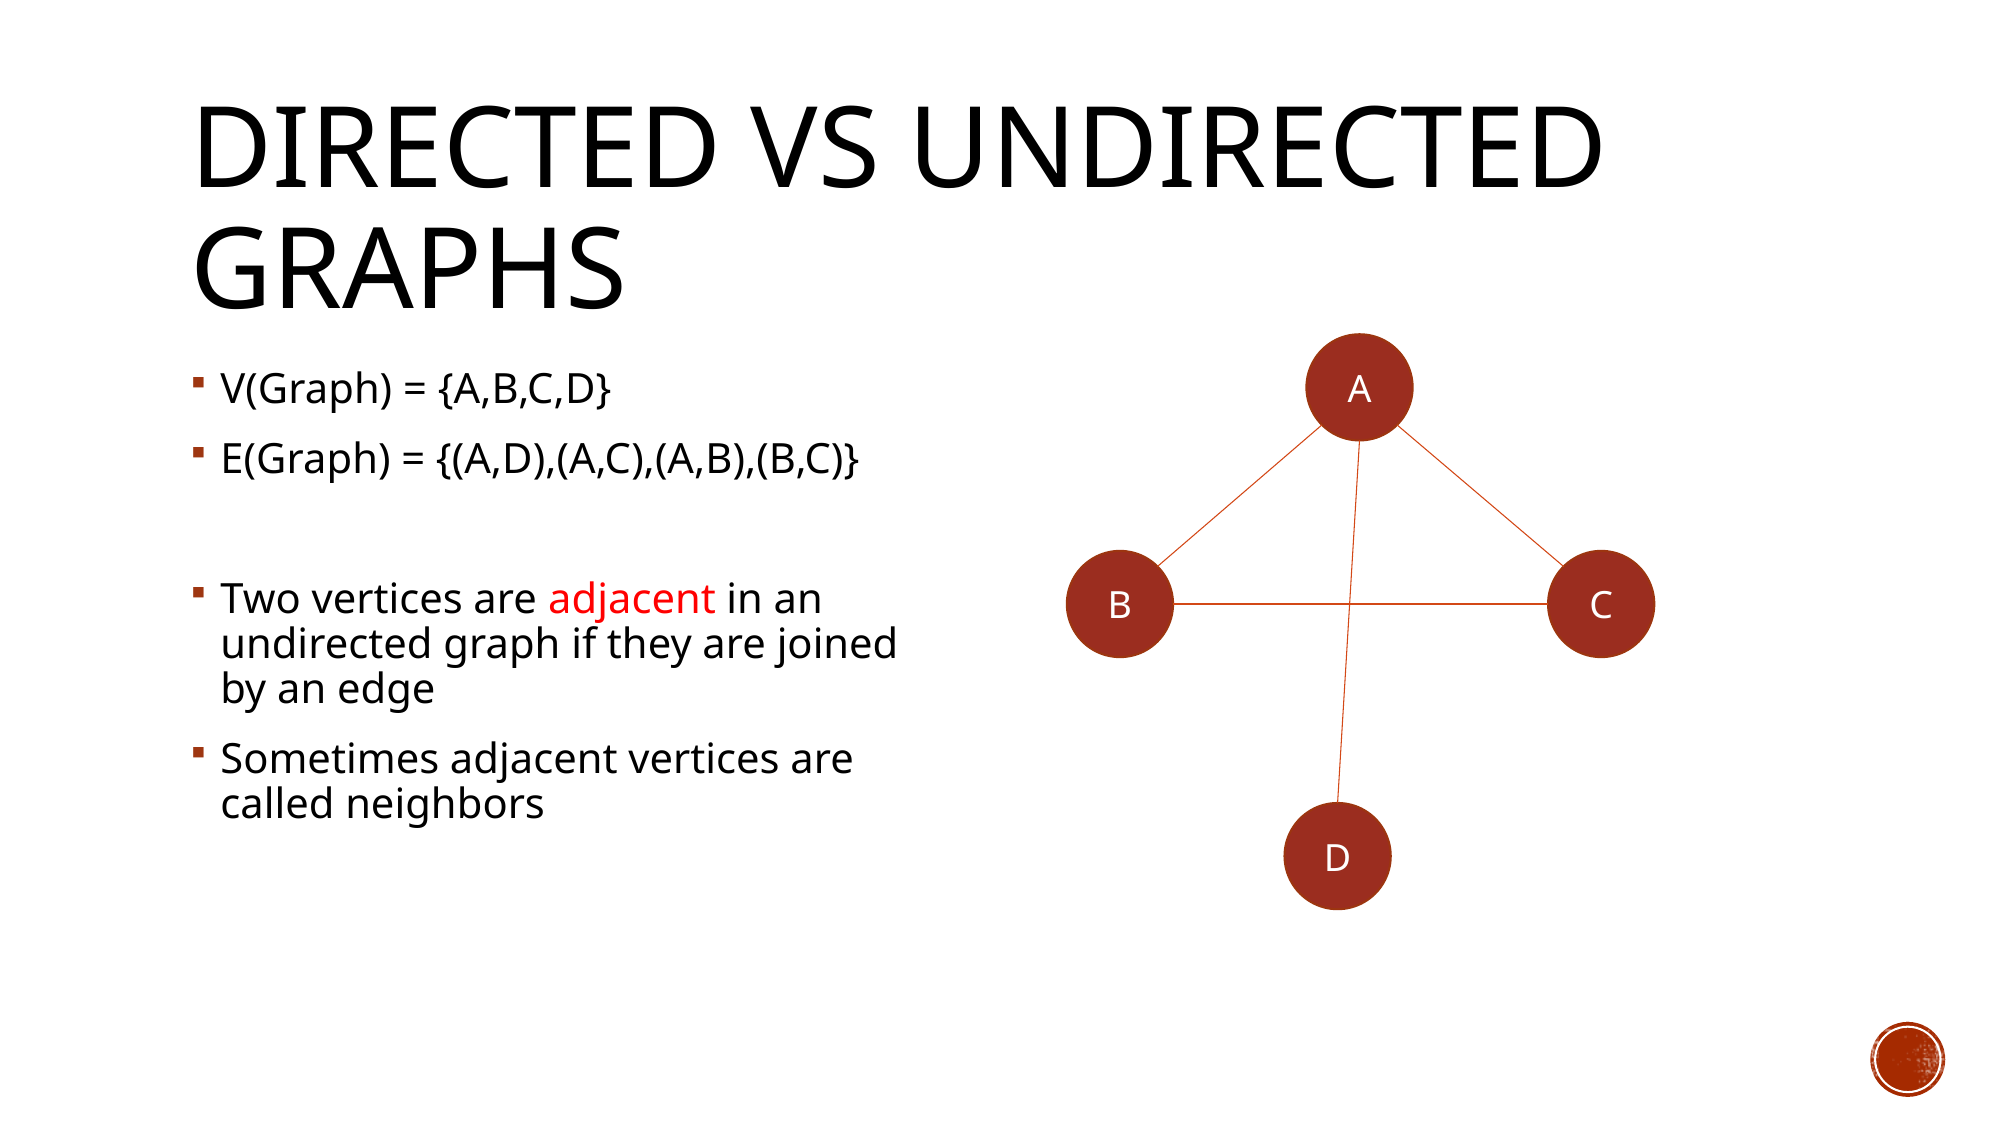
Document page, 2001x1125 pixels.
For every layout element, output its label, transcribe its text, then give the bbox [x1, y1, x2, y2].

text_box A [1305, 333, 1414, 442]
list V(Graph) = {A,B,C,D} E(Graph) = {(A,D),(A,C),(A,B),(B,C)} Two vertices are adjacent in an undirected graph if they are joined by an edge Sometimes adjacent vertices are called neighbors [175, 360, 956, 1013]
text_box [1340, 442, 1357, 801]
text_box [1400, 428, 1561, 564]
text_box C [1547, 549, 1656, 659]
text_box D [1283, 801, 1392, 911]
text_box B [1065, 549, 1175, 659]
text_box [1160, 428, 1319, 563]
title Directed vs Undirected Graphs [175, 79, 1826, 344]
